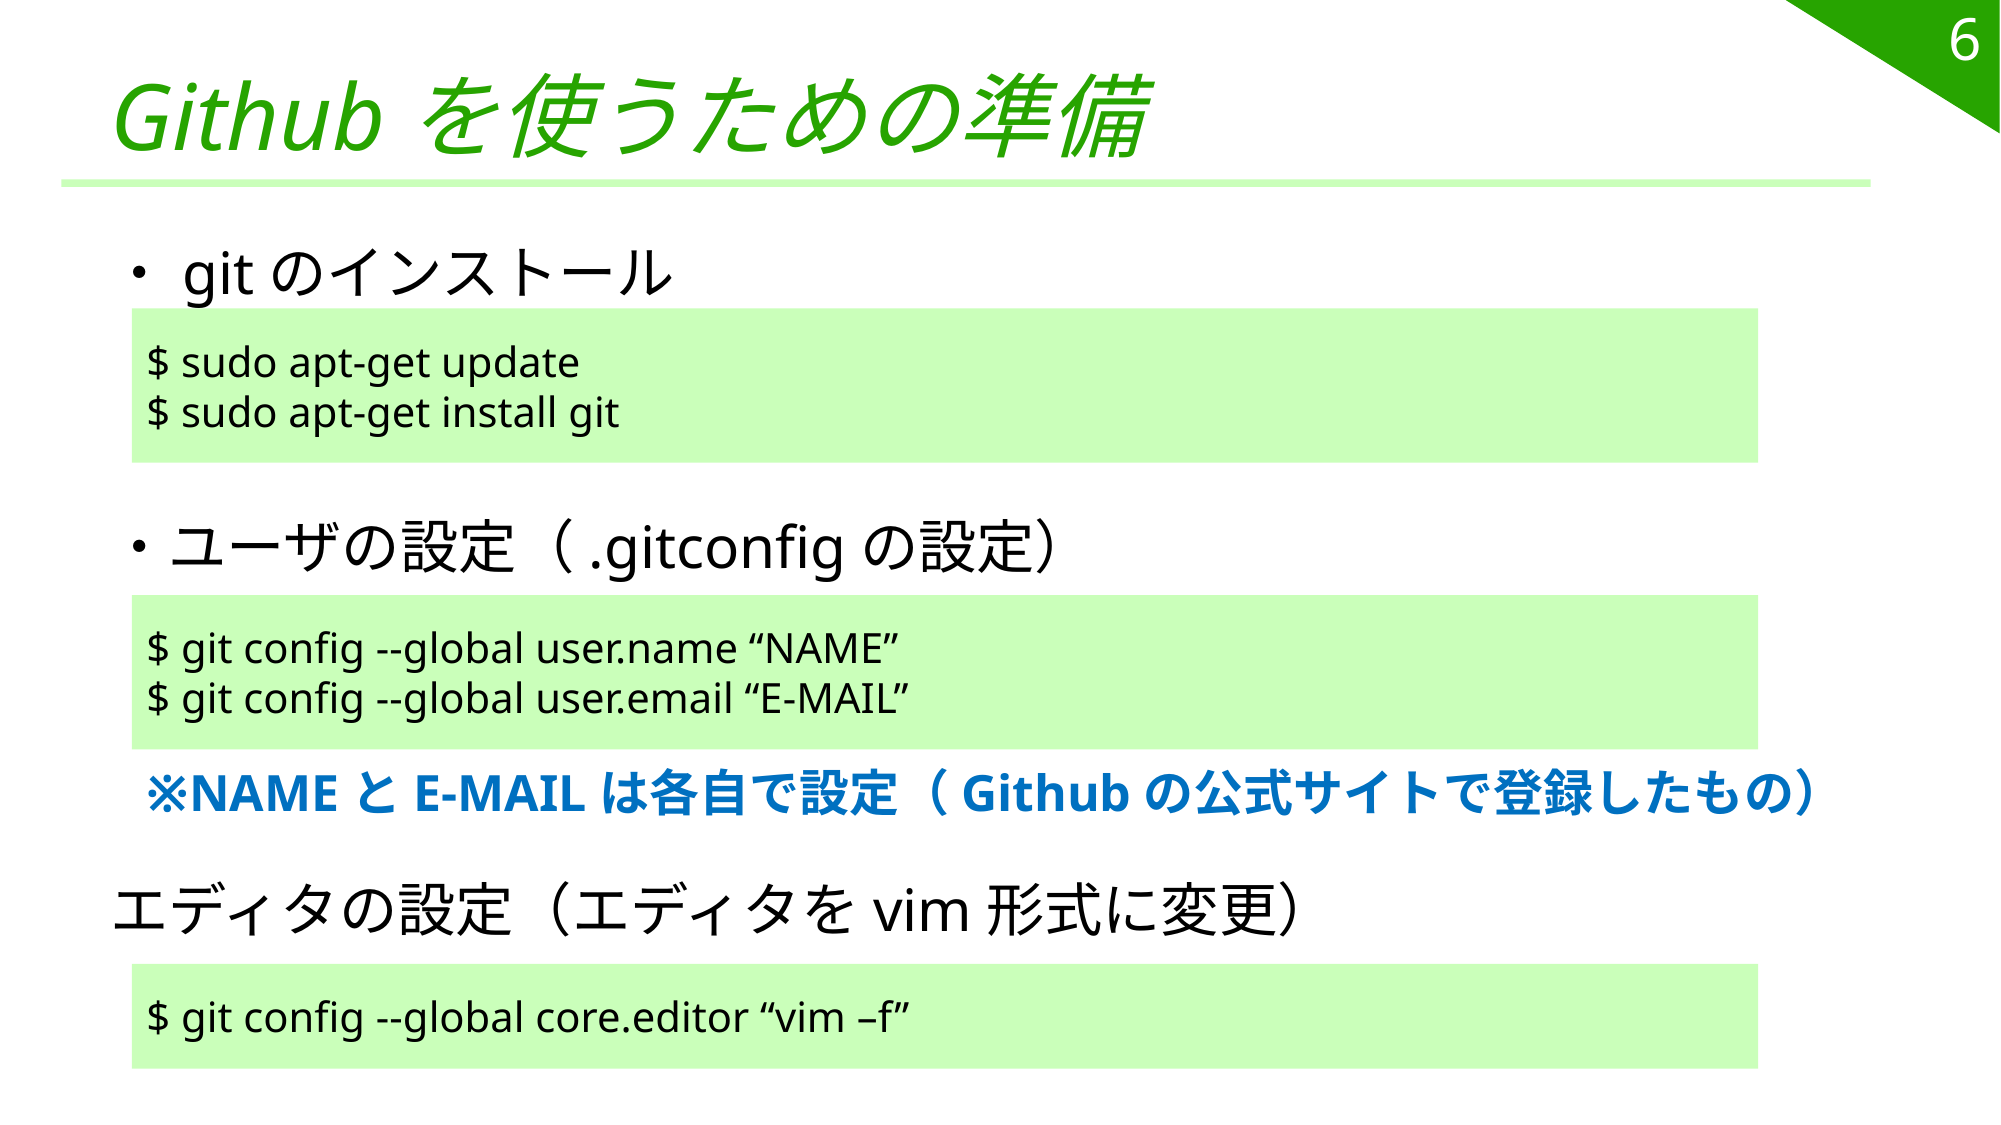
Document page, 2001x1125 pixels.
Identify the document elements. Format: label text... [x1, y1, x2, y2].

slide_number 6 [1714, 11, 1997, 72]
title Githubを使うための準備 [95, 43, 1905, 176]
text_box $ git config --global core.editor “vim –f” [130, 962, 1760, 1070]
text_box $ git config --global user.name “NAME” $ git config --global user.email “E-MAIL” [130, 601, 1760, 751]
text_box エディタの設定（エディタをvim形式に変更） [95, 831, 1905, 964]
text_box ※NAMEとE-MAILは各自で設定（Githubの公式サイトで登録したもの） [131, 723, 1941, 857]
text_box ・ユーザの設定（.gitconfigの設定） [95, 467, 1905, 601]
text_box $ sudo apt-get update $ sudo apt-get install git [130, 306, 1760, 464]
list ・gitのインストール [95, 194, 1905, 328]
